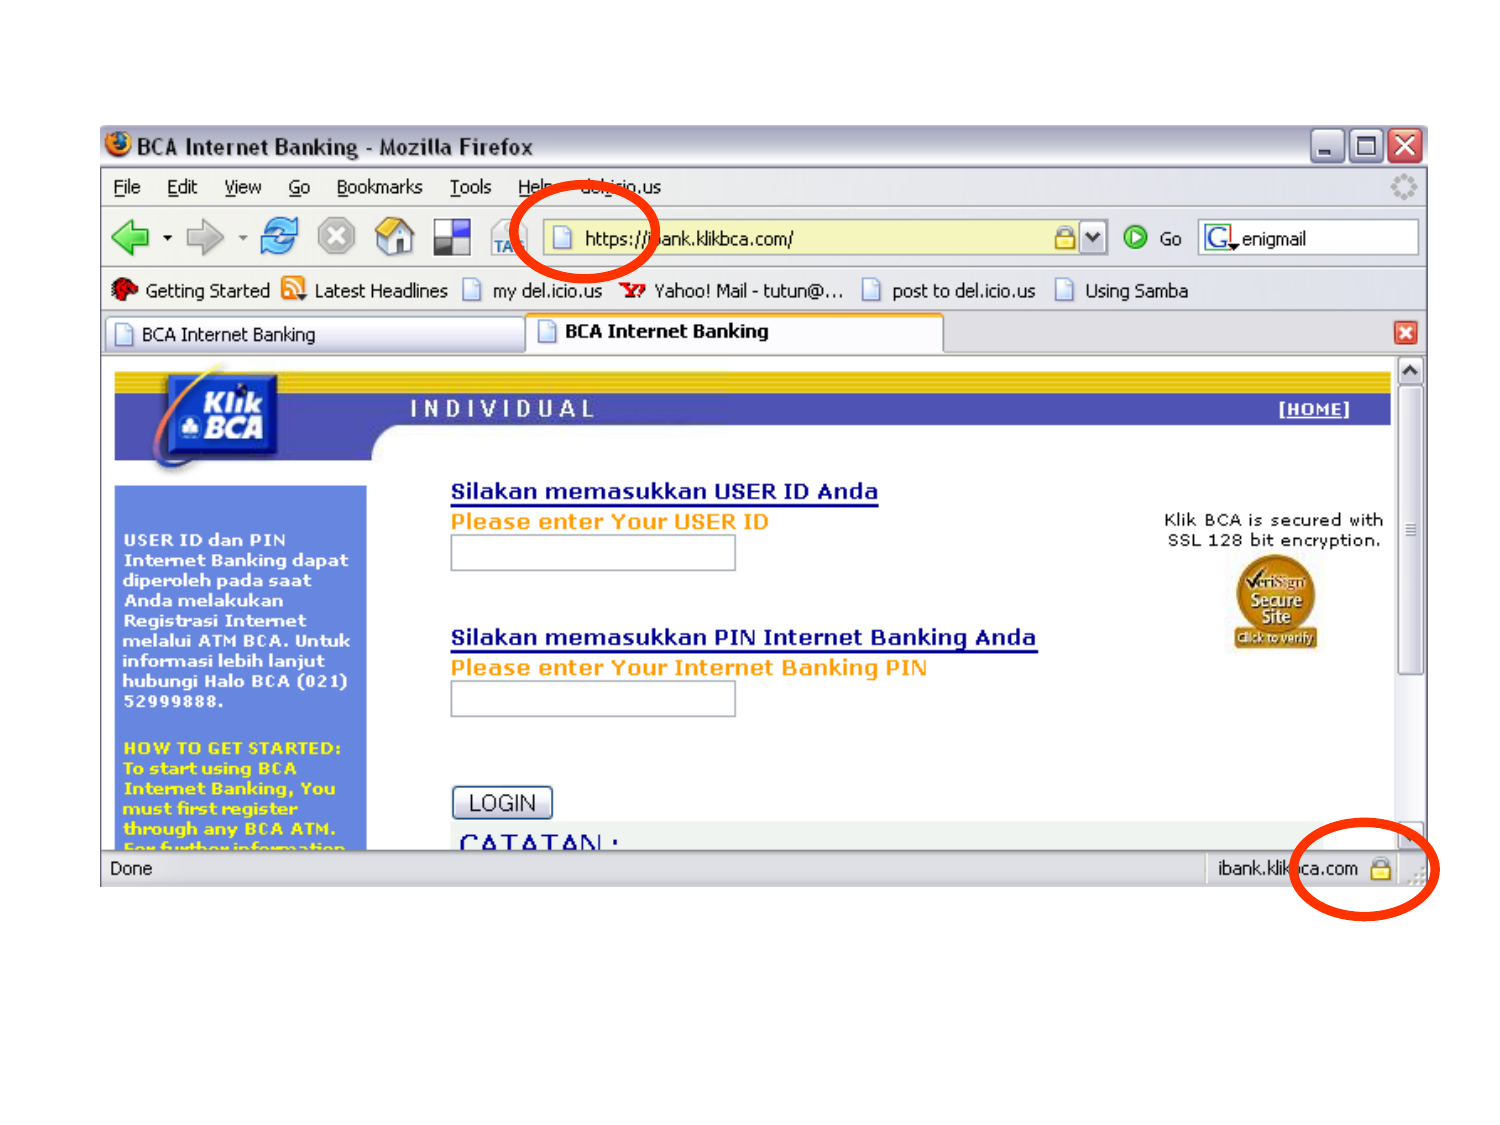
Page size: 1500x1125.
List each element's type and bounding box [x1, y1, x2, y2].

picture [100, 125, 1428, 887]
text_box [1298, 848, 1436, 917]
